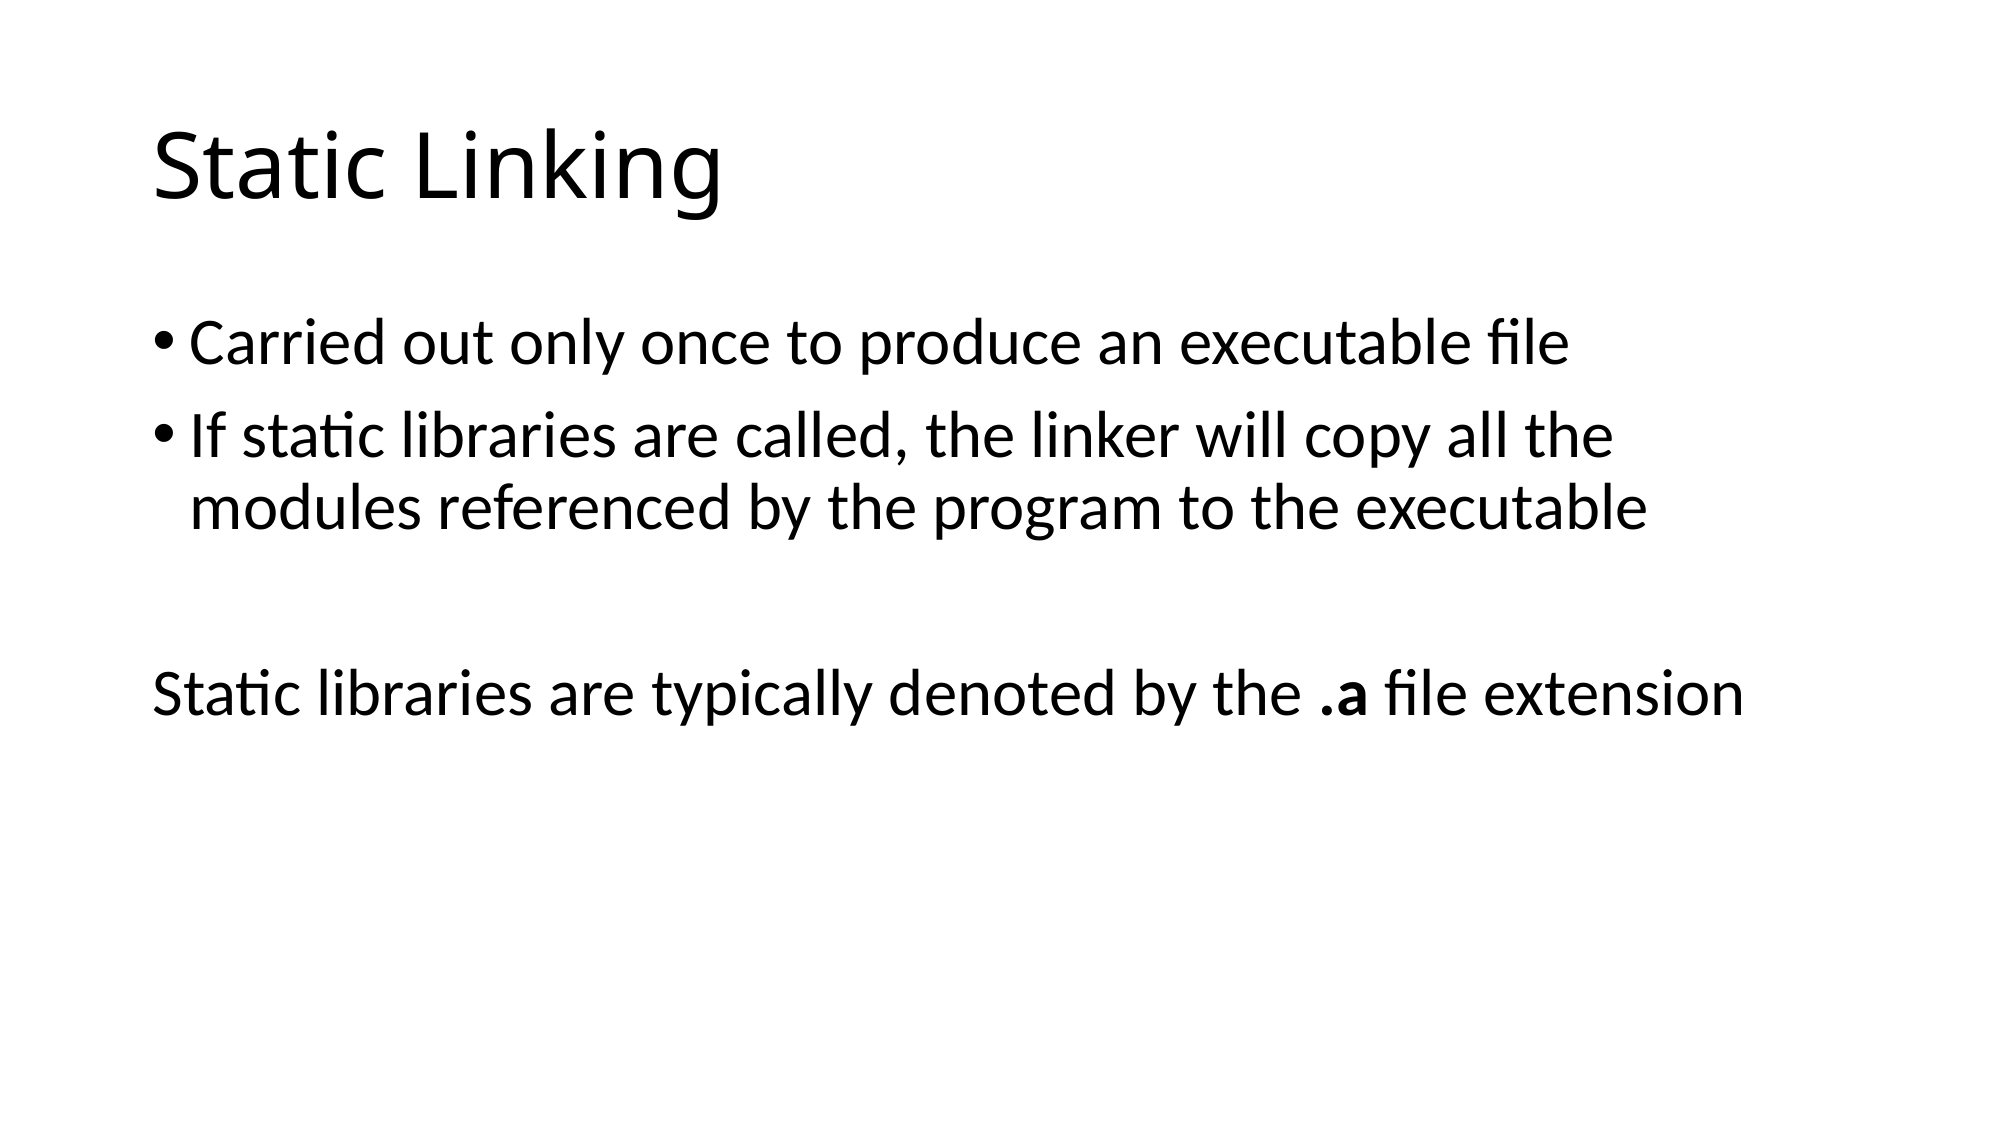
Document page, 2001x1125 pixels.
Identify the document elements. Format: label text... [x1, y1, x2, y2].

title Static Linking [137, 59, 1863, 278]
list Carried out only once to produce an executable file If static libraries are called, the linker will copy all the modules referenced by the program to the executable Static libraries are typically denoted by the .a file extension [137, 299, 1863, 1014]
